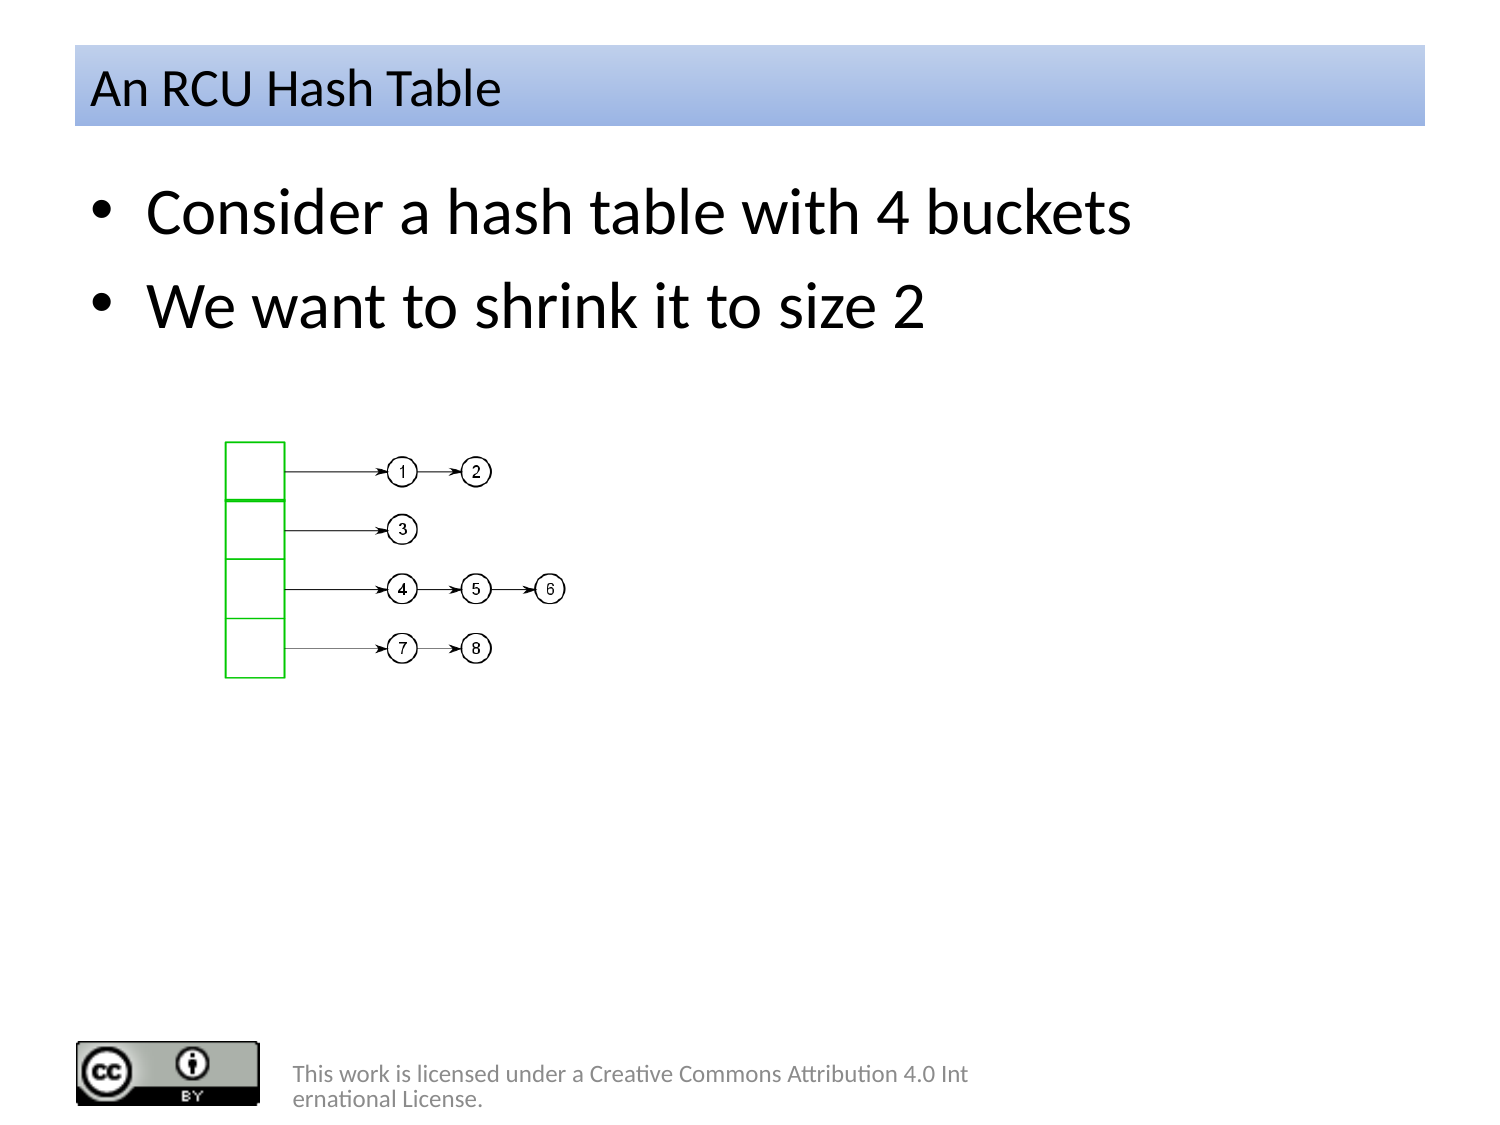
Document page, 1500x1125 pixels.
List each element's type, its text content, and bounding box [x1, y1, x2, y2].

footer This work is licensed under a Creative Commons Attribution 4.0 International License. [277, 1042, 988, 1103]
title An RCU Hash Table [75, 45, 1425, 126]
picture [76, 1041, 260, 1106]
list Consider a hash table with 4 buckets We want to shrink it to size 2 [75, 160, 1425, 398]
picture [176, 413, 768, 1005]
